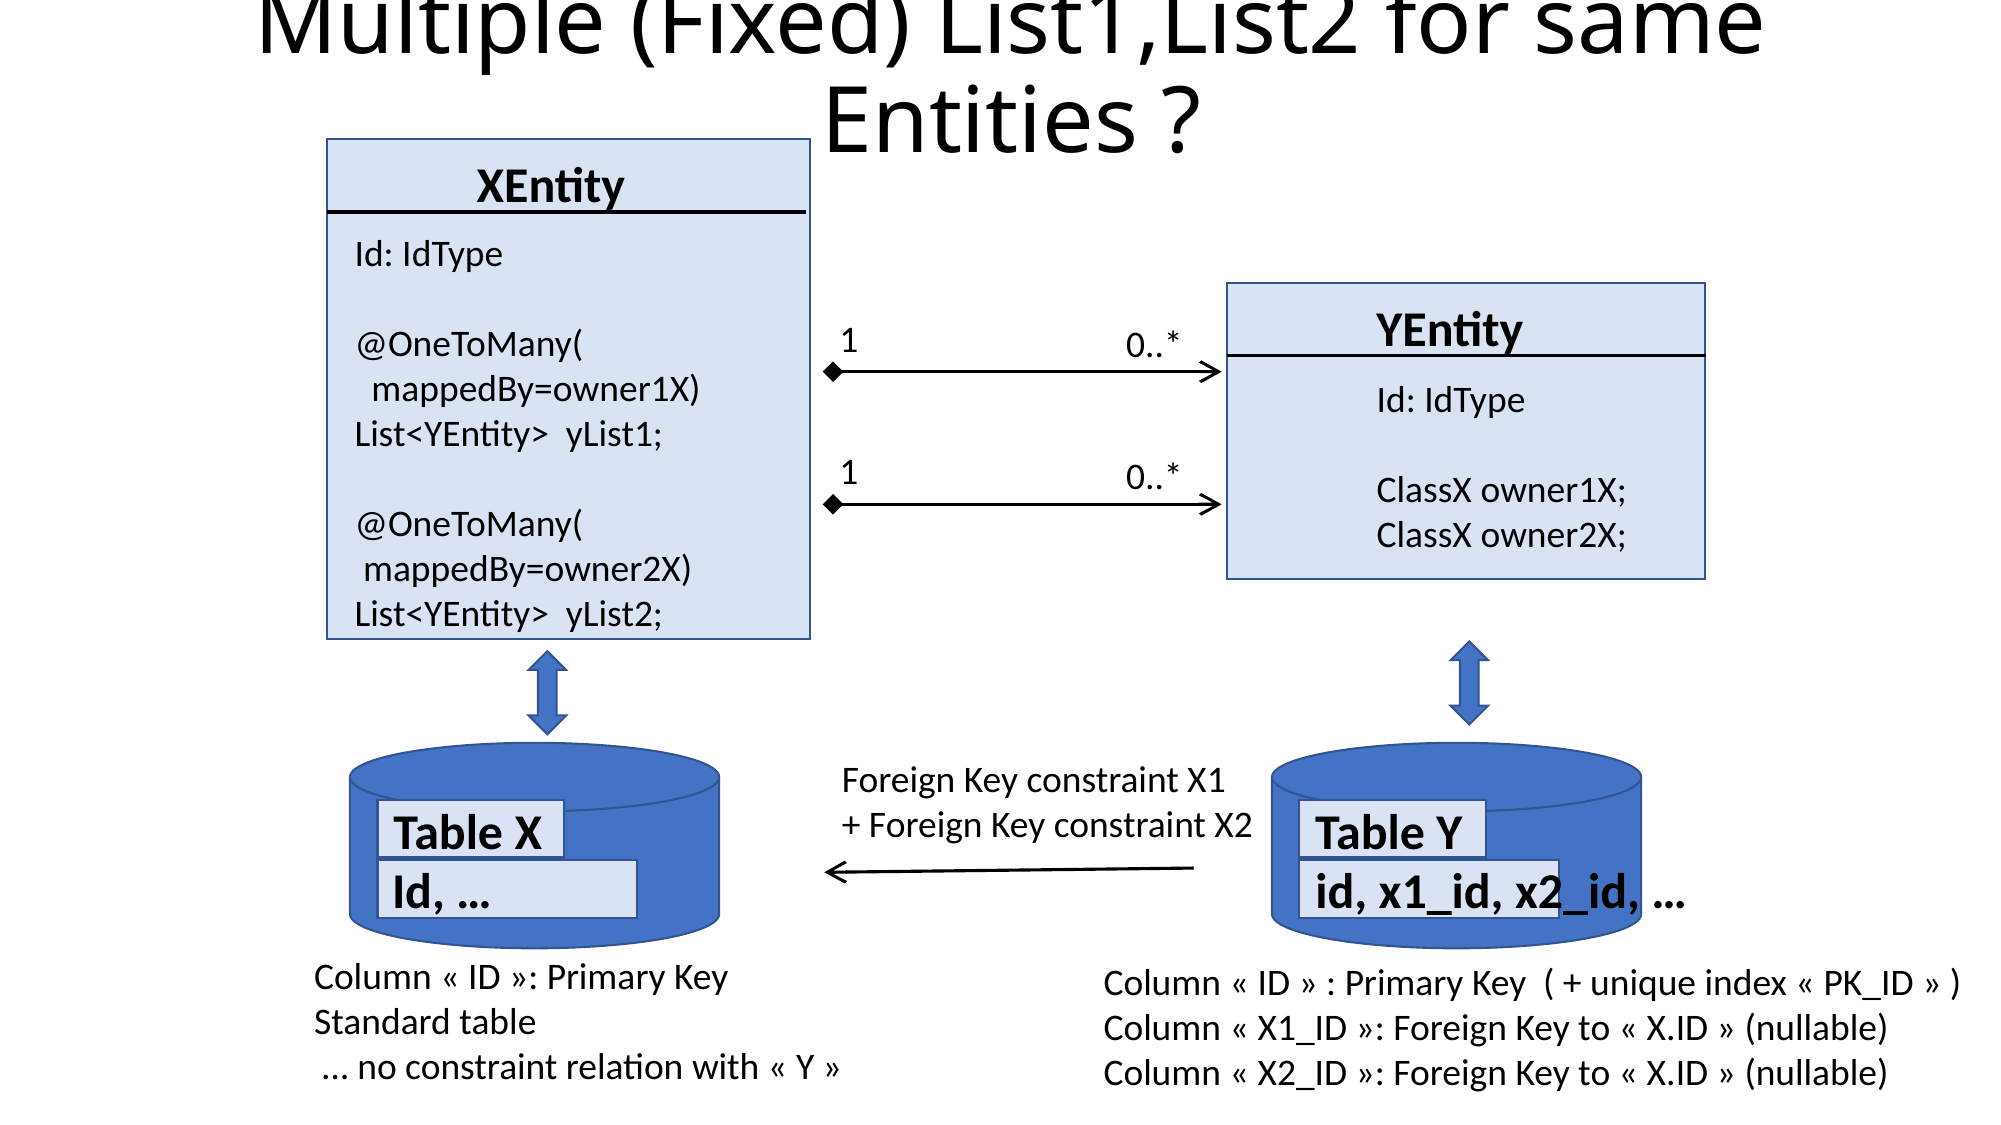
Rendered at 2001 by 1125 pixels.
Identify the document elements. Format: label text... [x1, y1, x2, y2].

text_box Id: IdType @OneToMany( mappedBy=owner1X) List<YEntity> yList1; @OneToMany( mappedBy=owner2X) List<YEntity> yList2; [339, 221, 780, 641]
text_box 1 [824, 439, 874, 500]
text_box [558, 799, 565, 859]
text_box [326, 138, 811, 640]
text_box 0..* [1111, 444, 1198, 504]
text_box 0..* [1111, 312, 1198, 371]
text_box XEntity [461, 145, 641, 210]
text_box [526, 649, 569, 736]
text_box [507, 859, 638, 919]
text_box Table Y [1300, 792, 1478, 851]
text_box YEntity [1361, 357, 1539, 364]
text_box Column « ID »: Primary Key Standard table … no constraint relation with « Y » [299, 944, 857, 1095]
text_box Foreign Key constraint X1 + Foreign Key constraint X2 [827, 748, 1269, 853]
text_box Id, … [377, 851, 507, 926]
text_box Column « ID » : Primary Key ( + unique index « PK_ID » ) Column « X1_ID »: Foreign Key to « X.ID » (nullable) Column « X2_ID »: Foreign Key to « X.ID » (nullable) [1088, 950, 1977, 1100]
text_box [1448, 639, 1491, 726]
text_box [1270, 741, 1643, 950]
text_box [824, 868, 1194, 873]
text_box id, x1_id, x2_id, … [1300, 851, 1703, 926]
text_box [1226, 356, 1706, 580]
text_box Table X [378, 792, 558, 859]
text_box [1226, 282, 1706, 355]
title Multiple (Fixed) List1,List2 for same Entities ? [149, 0, 1875, 182]
text_box XEntity [461, 214, 641, 220]
text_box Id: IdType ClassX owner1X; ClassX owner2X; [1361, 367, 1643, 608]
text_box [348, 741, 721, 944]
text_box YEntity [1361, 289, 1539, 354]
text_box 1 [824, 307, 874, 367]
text_box [1478, 799, 1487, 851]
